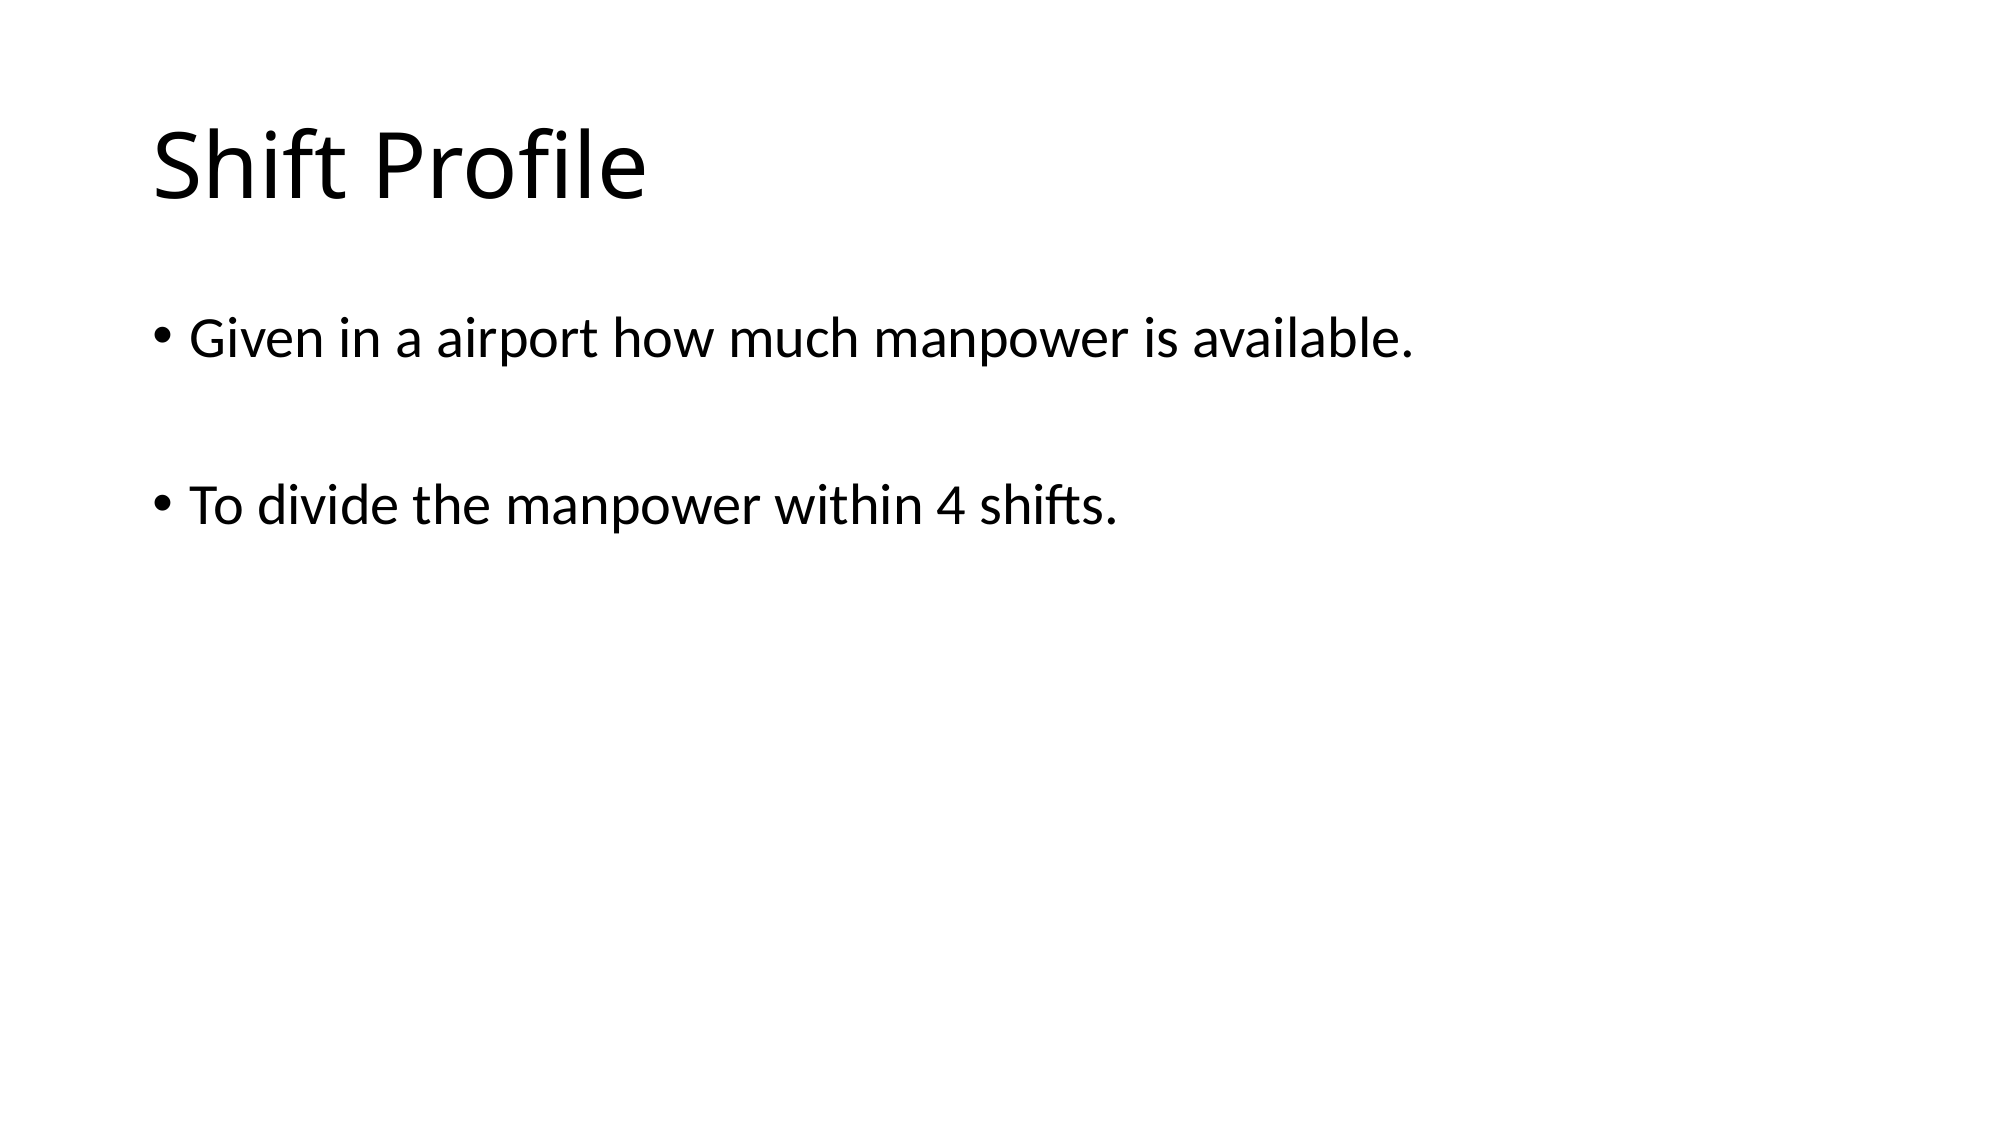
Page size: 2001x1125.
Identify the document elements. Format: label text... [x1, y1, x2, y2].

list Given in a airport how much manpower is available. To divide the manpower within 4 shifts. [137, 299, 1863, 1014]
title Shift Profile [137, 59, 1863, 278]
